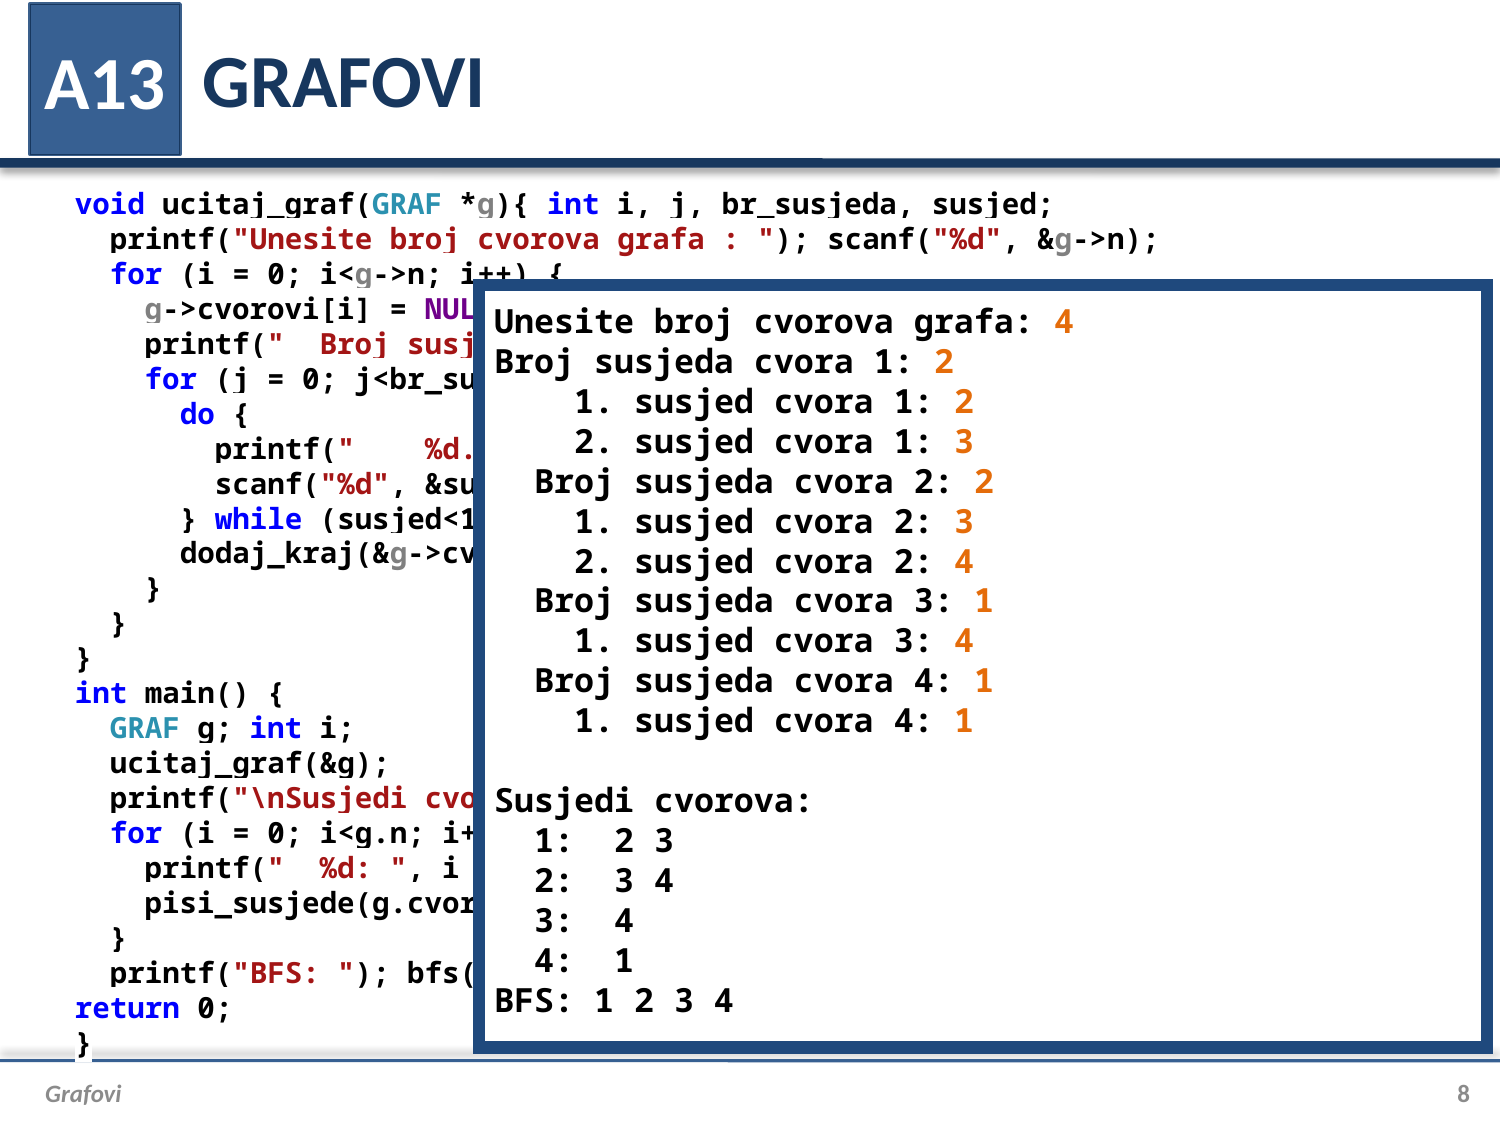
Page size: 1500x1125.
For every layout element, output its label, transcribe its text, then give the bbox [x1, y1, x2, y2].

text_box Unesite broj cvorova grafa: 4 Broj susjeda cvora 1: 2 1. susjed cvora 1: 2 2. susjed cvora 1: 3 Broj susjeda cvora 2: 2 1. susjed cvora 2: 3 2. susjed cvora 2: 4 Broj susjeda cvora 3: 1 1. susjed cvora 3: 4 Broj susjeda cvora 4: 1 1. susjed cvora 4: 1 Susjedi cvorova: 1: 2 3 2: 3 4 3: 4 4: 1 BFS: 1 2 3 4 [477, 283, 1489, 1050]
slide_number 8 [1395, 1067, 1470, 1119]
title GRAFOVI [187, 2, 1470, 153]
footer Grafovi [30, 1065, 1395, 1119]
text_box void ucitaj_graf(GRAF *g){ int i, j, br_susjeda, susjed; printf("Unesite broj cvorova grafa : "); scanf("%d", &g->n); for (i = 0; i<g->n; i++) { g->cvorovi[i] = NULL; printf(" Broj susjeda cvora %d: ", i + 1); scanf("%d", &br_susjeda); for (j = 0; j<br_susjeda; j++) { do { printf(" %d. susjed cvora %d: ", j + 1, i + 1); scanf("%d", &susjed); } while (susjed<1 && susjed>g->n); dodaj_kraj(&g->cvorovi[i], susjed - 1); } } } int main() { GRAF g; int i; ucitaj_graf(&g); printf("\nSusjedi cvorova:\n"); for (i = 0; i<g.n; i++) { printf(" %d: ", i + 1); pisi_susjede(g.cvorovi[i]); printf("\n"); } printf("BFS: "); bfs(g, 0); brisi_graf(&g); return 0; } [59, 177, 1485, 1067]
list A13 [30, 4, 180, 155]
